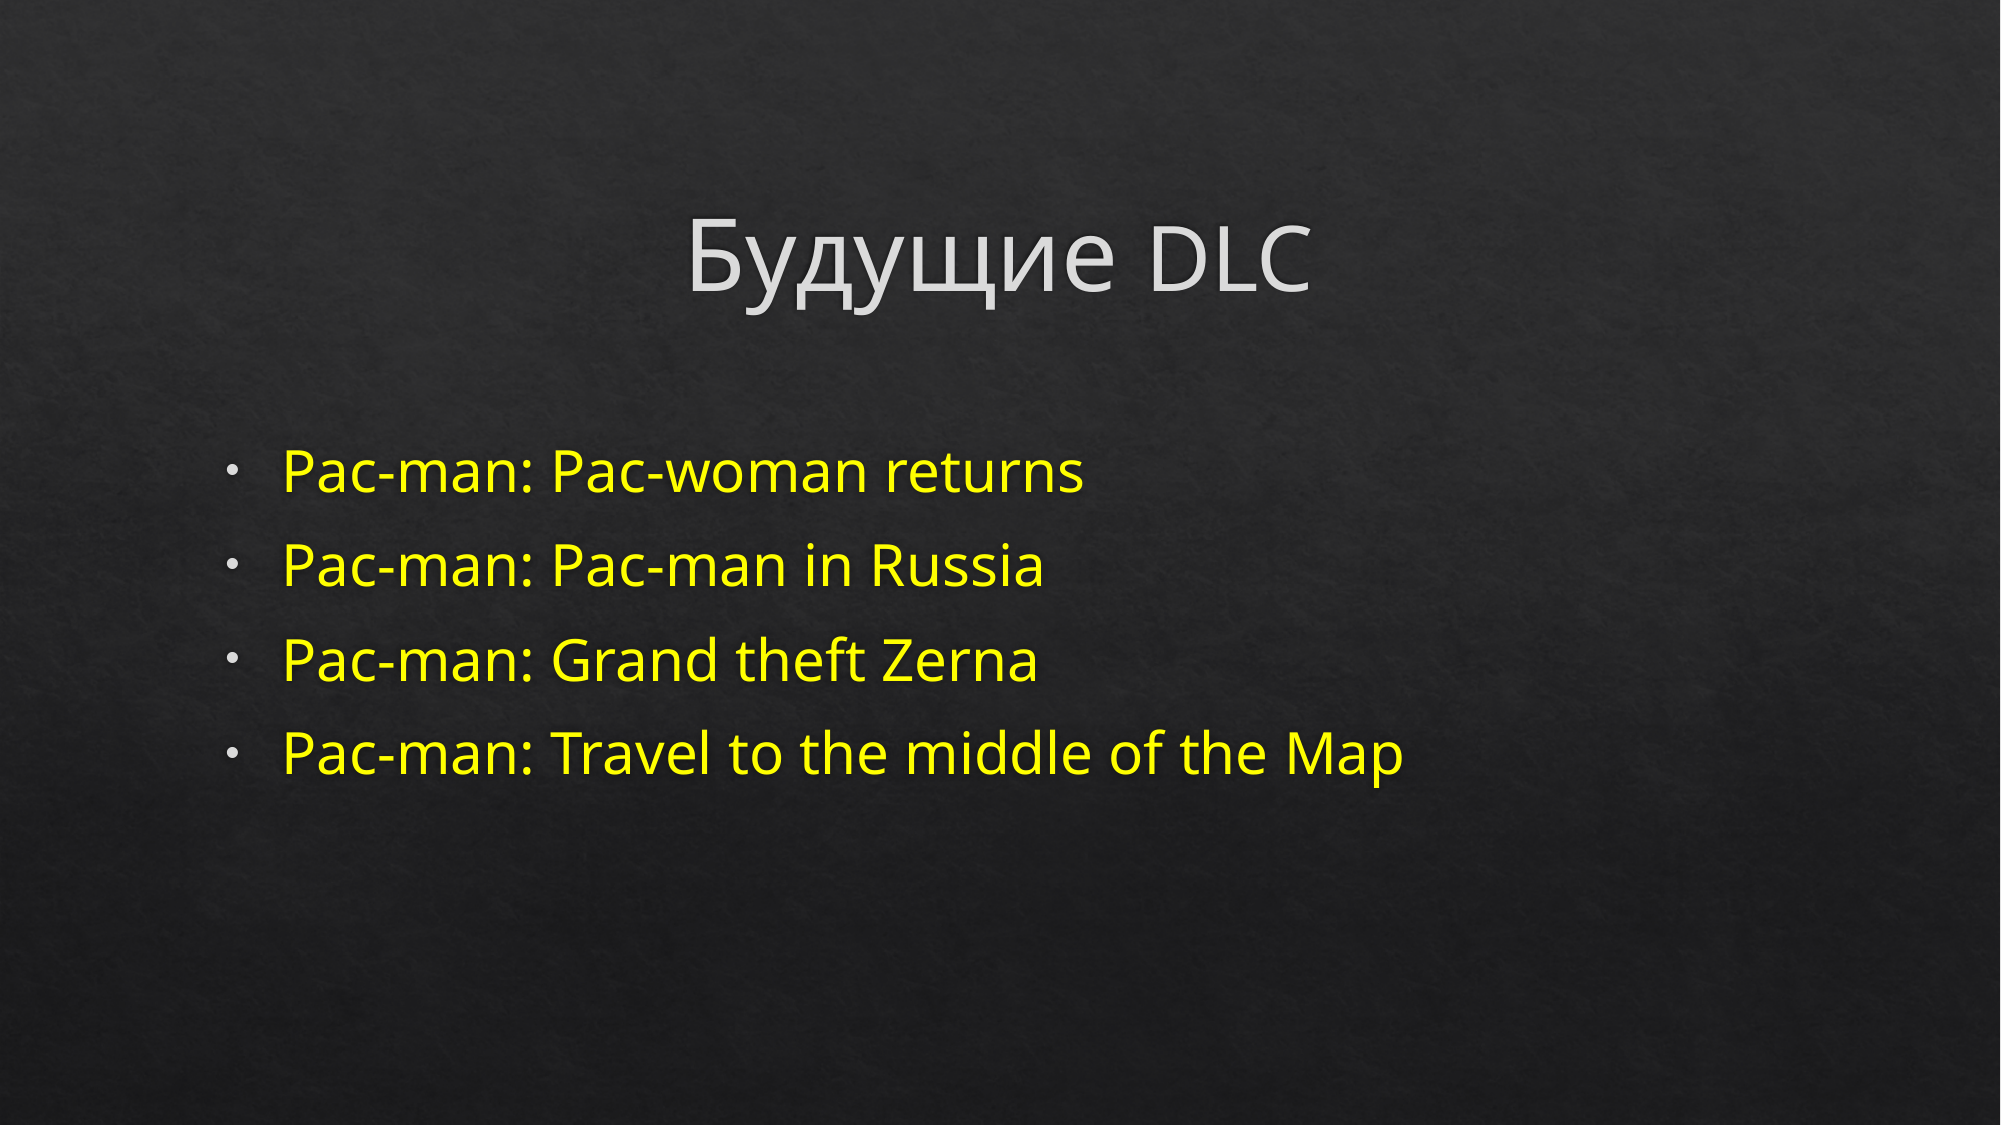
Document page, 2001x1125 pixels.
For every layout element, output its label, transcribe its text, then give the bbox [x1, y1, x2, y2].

title Будущие DLC [224, 182, 1774, 319]
subtitle Pac-man: Pac-woman returns Pac-man: Pac-man in Russia Pac-man: Grand theft Zerna Pac-man: Travel to the middle of the Map [210, 427, 1788, 1013]
